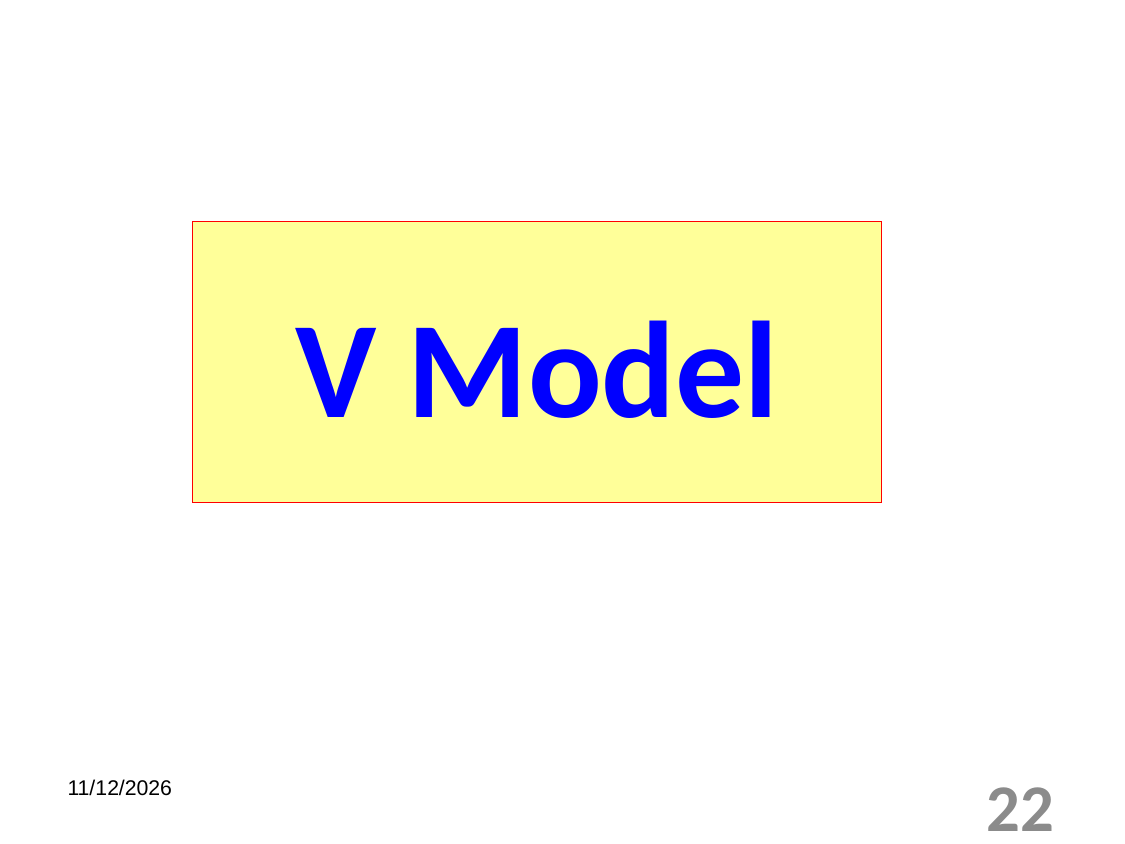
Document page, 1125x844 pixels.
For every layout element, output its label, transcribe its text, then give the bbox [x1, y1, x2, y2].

title V Model [192, 221, 882, 503]
text_box 7/22/2018 [56, 768, 319, 827]
slide_number 22 [806, 782, 1069, 827]
